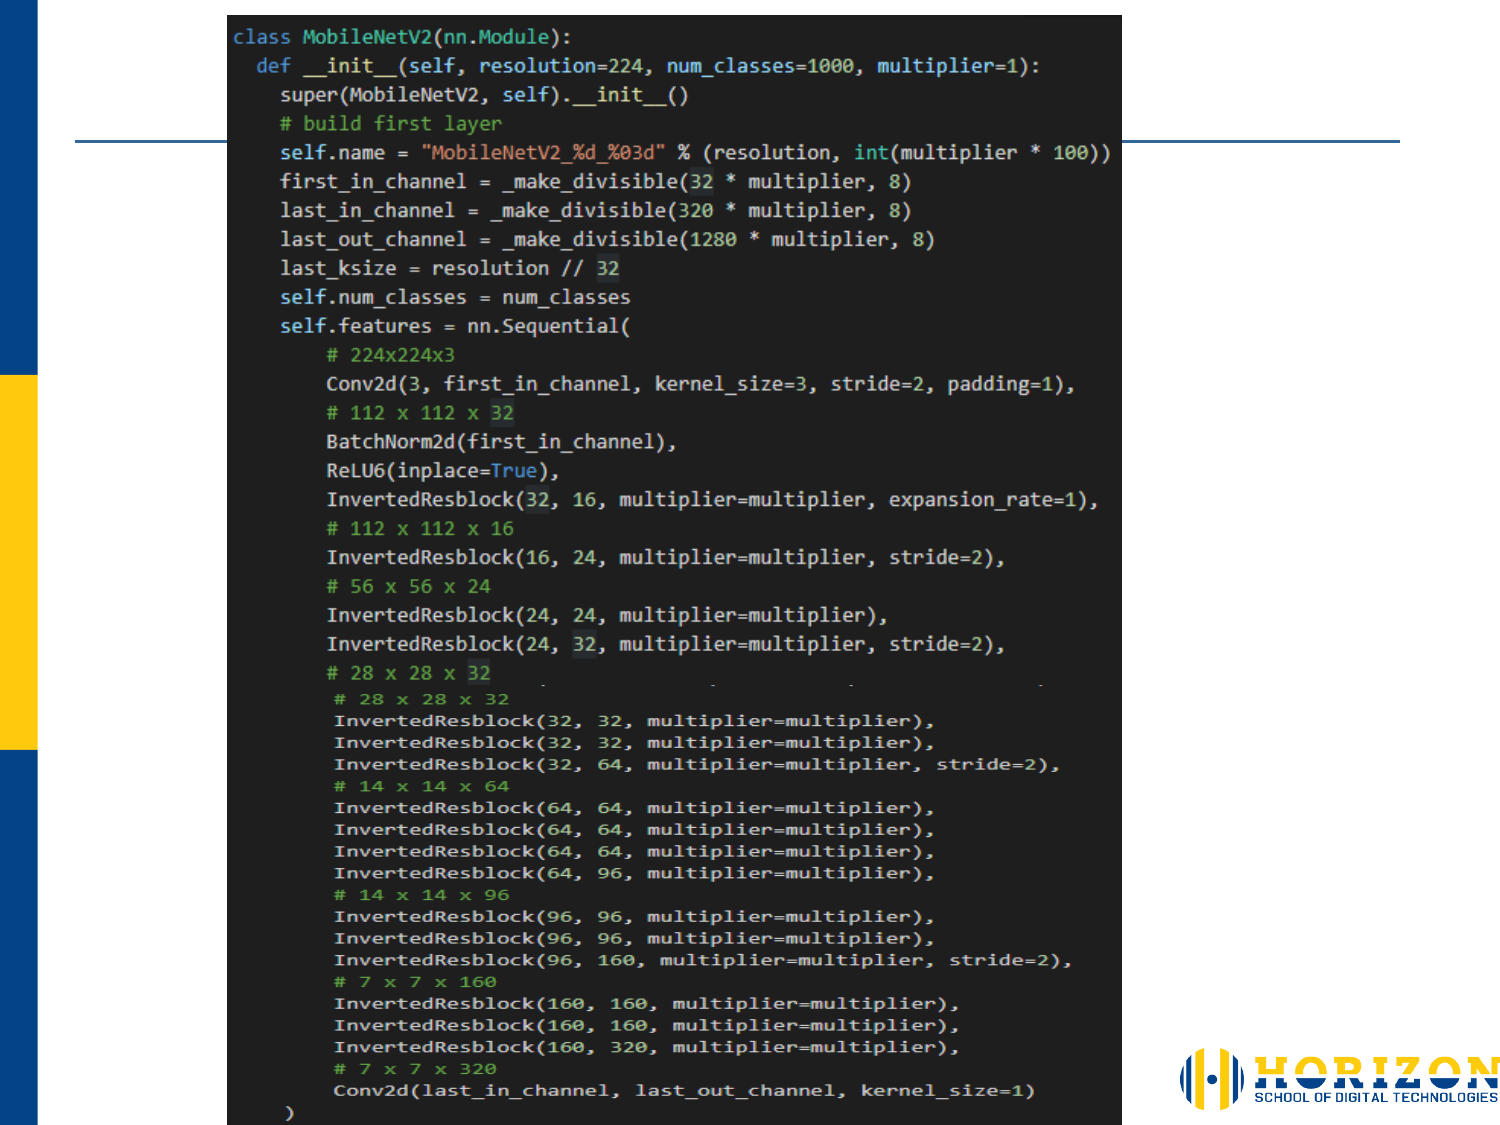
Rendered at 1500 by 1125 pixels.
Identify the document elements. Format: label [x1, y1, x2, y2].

picture [227, 15, 1123, 1125]
picture [1180, 1048, 1500, 1110]
